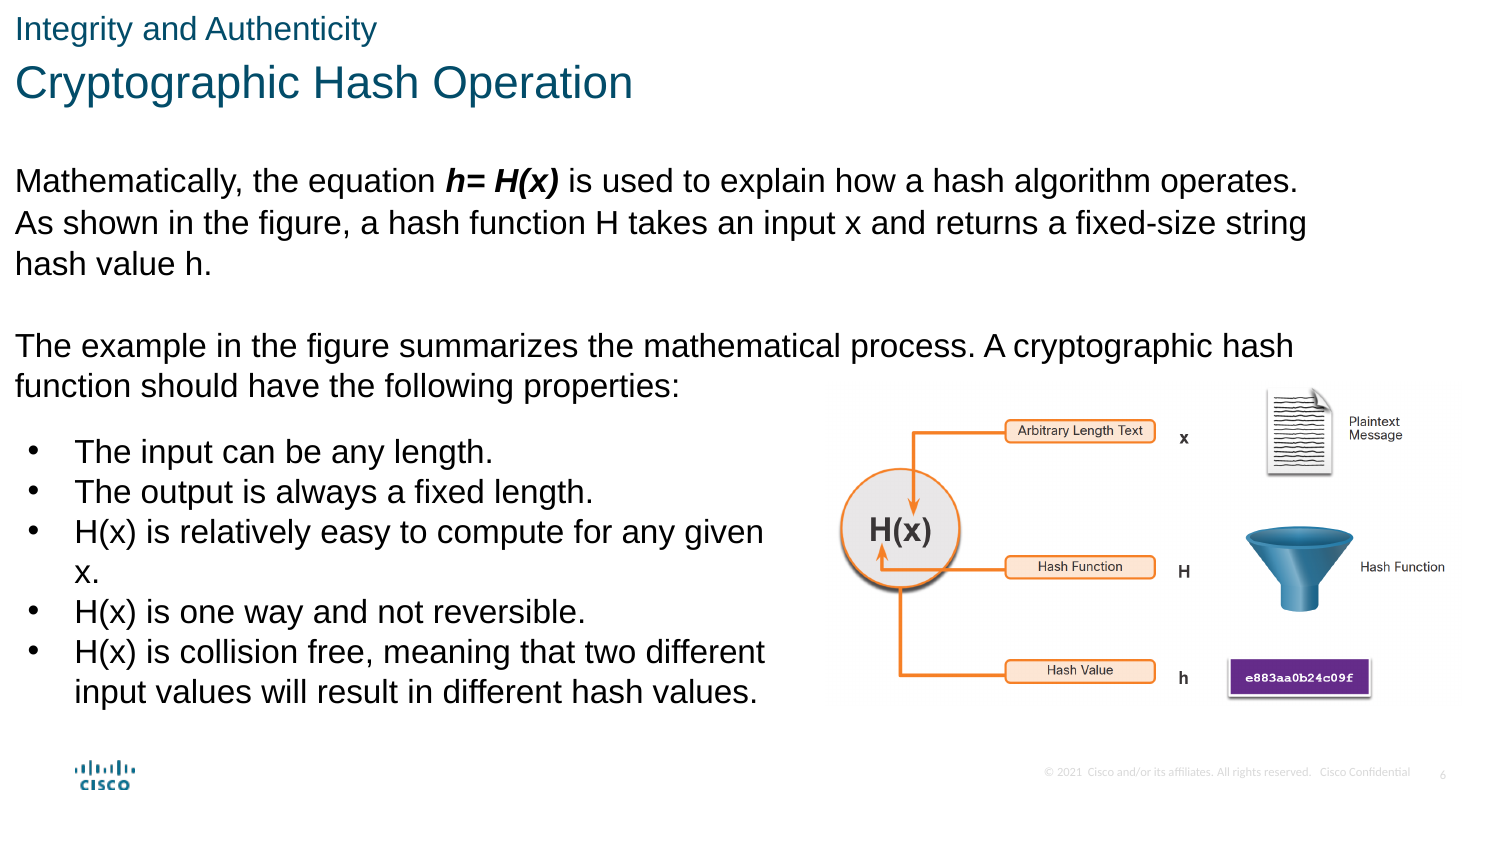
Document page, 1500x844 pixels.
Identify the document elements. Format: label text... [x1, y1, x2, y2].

list Integrity and Authenticity [0, 0, 1500, 45]
text_box The input can be any length. The output is always a fixed length. H(x) is relatively easy to compute for any given x. H(x) is one way and not reversible. H(x) is collision free, meaning that two different input values will result in different hash values. [12, 422, 801, 718]
list Cryptographic Hash Operation [0, 45, 1500, 195]
picture [824, 381, 1462, 706]
picture [75, 759, 135, 790]
slide_number 6 [1425, 759, 1500, 797]
text_box Mathematically, the equation h= H(x) is used to explain how a hash algorithm operates. As shown in the figure, a hash function H takes an input x and returns a fixed-size string hash value h. The example in the figure summarizes the mathematical process. A cryptographic hash function should have the following properties: [0, 149, 1350, 572]
